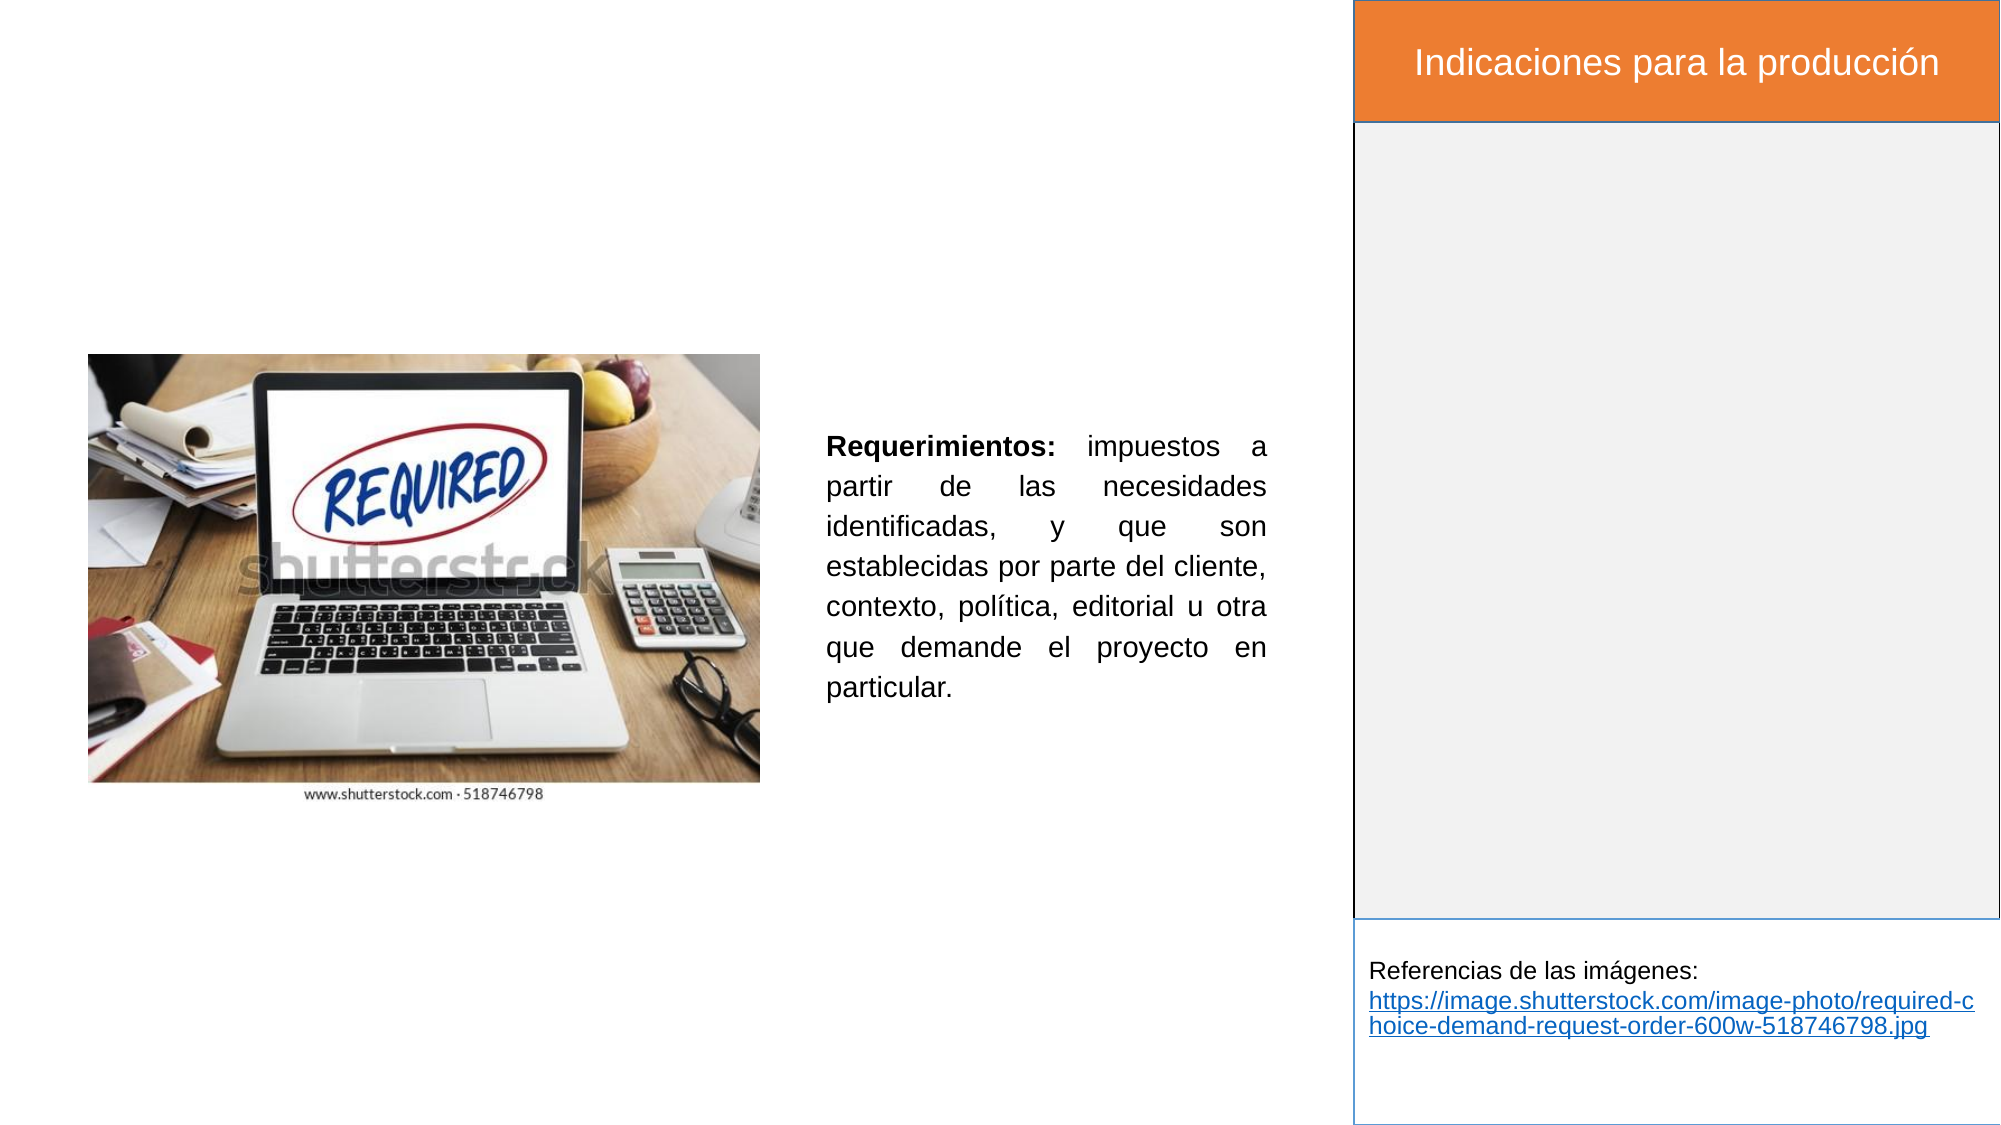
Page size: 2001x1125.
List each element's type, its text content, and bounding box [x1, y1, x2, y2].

picture [88, 353, 760, 805]
text_box Indicaciones para la producción [1353, 0, 2000, 122]
text_box Referencias de las imágenes: https://image.shutterstock.com/image-photo/required-choice-demand-request-order-600w-518746798.jpg [1353, 918, 2000, 1125]
text_box Requerimientos: impuestos a partir de las necesidades identificadas, y que son establecidas por parte del cliente, contexto, política, editorial u otra que demande el proyecto en particular. [811, 414, 1283, 711]
text_box [1353, 122, 2000, 206]
text_box [1353, 701, 2000, 918]
text_box [1353, 206, 2000, 701]
